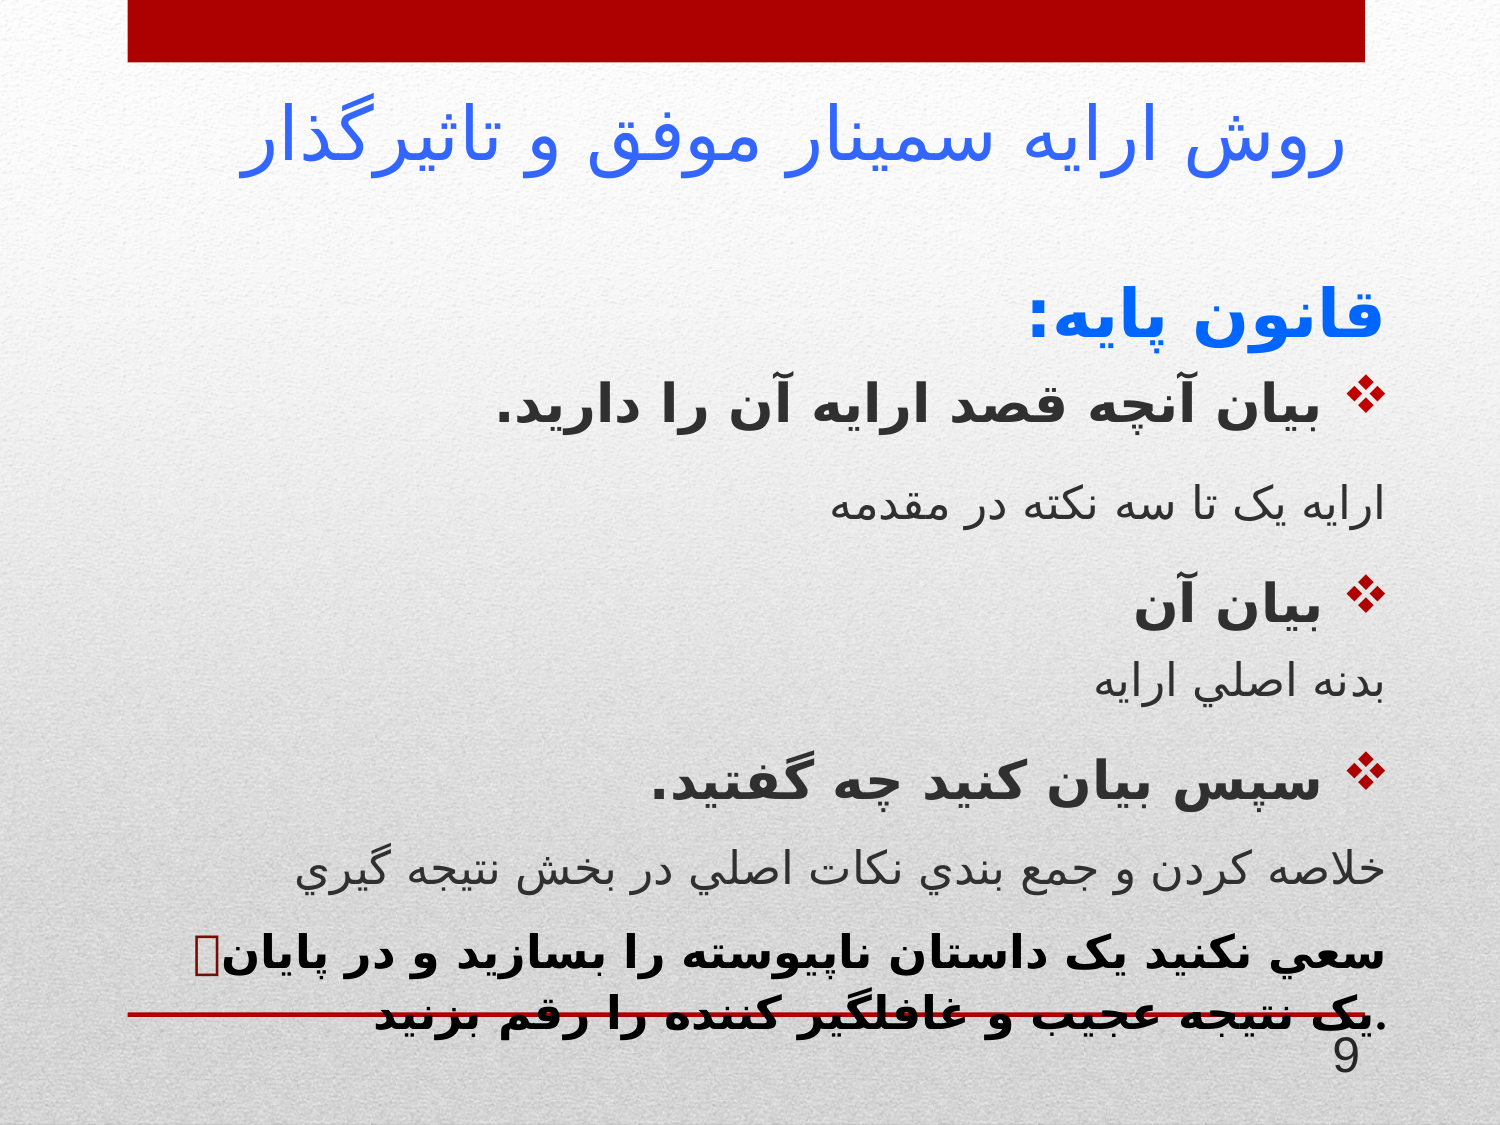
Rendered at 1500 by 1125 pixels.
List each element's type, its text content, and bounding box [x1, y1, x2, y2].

slide_number 9 [1250, 1022, 1375, 1083]
list قانون پايه: بيان آنچه قصد ارايه آن را داريد. ارايه يک تا سه نکته در مقدمه بيان آن بدنه اصلي ارايه سپس بيان کنيد چه گفتيد. خلاصه کردن و جمع بندي نکات اصلي در بخش نتيجه گيري سعي نکنيد يک داستان ناپيوسته را بسازيد و در پايان يک نتيجه عجيب و غافلگير کننده را رقم بزنيد. [76, 255, 1402, 1047]
title روش ارايه سمينار موفق و تاثيرگذار [64, 78, 1364, 197]
